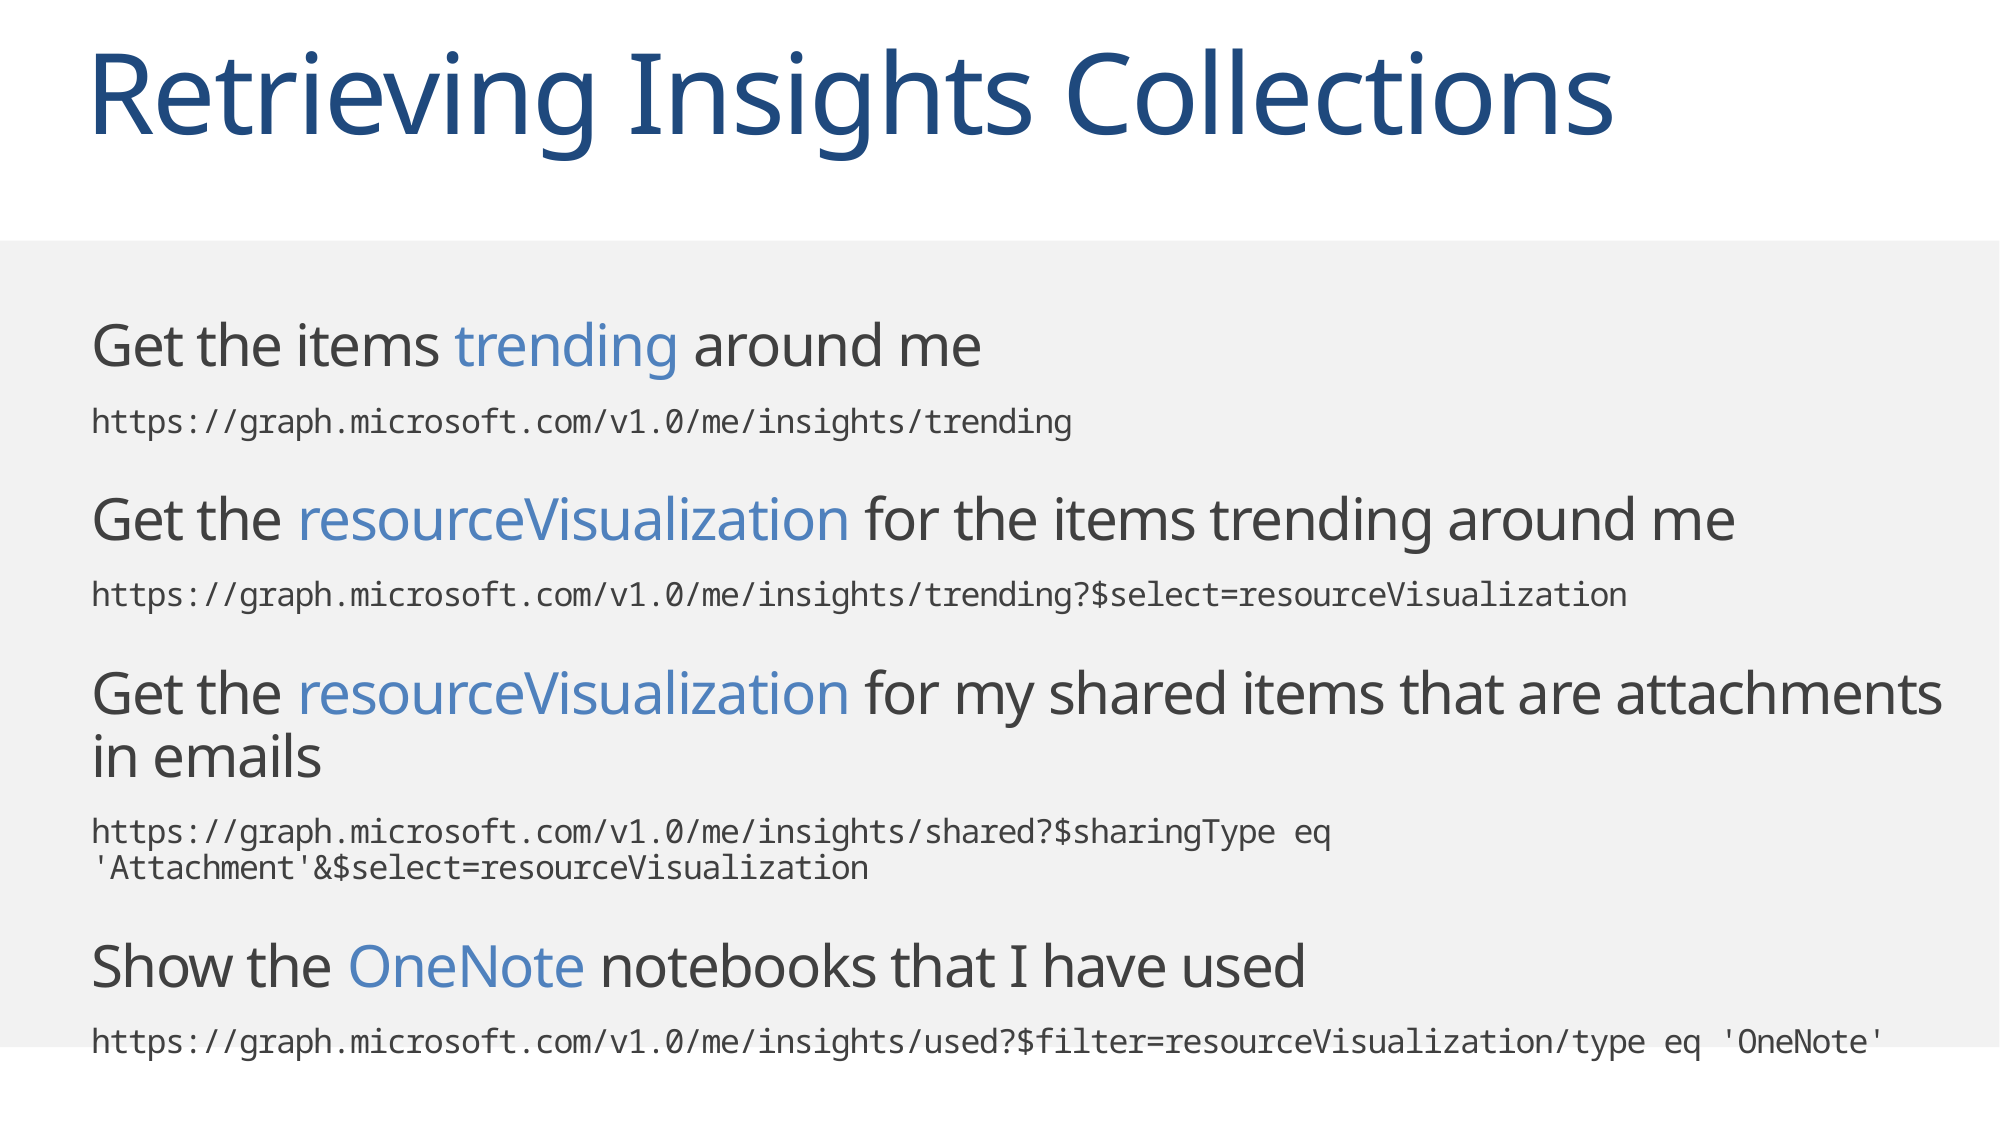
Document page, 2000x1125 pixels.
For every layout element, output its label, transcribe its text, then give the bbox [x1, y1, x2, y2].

text_box [0, 240, 2000, 1048]
title Retrieving Insights Collections [85, 37, 1914, 161]
text_box Get the items trending around me https://graph.microsoft.com/v1.0/me/insights/trending Get the resourceVisualization for the items trending around me https://graph.microsoft.com/v1.0/me/insights/trending?$select=resourceVisualization Get the resourceVisualization for my shared items that are attachments in emails https://graph.microsoft.com/v1.0/me/insights/shared?$sharingType eq 'Attachment'&$select=resourceVisualization Show the OneNote notebooks that I have used https://graph.microsoft.com/v1.0/me/insights/used?$filter=resourceVisualization/type eq 'OneNote' [76, 309, 1969, 980]
